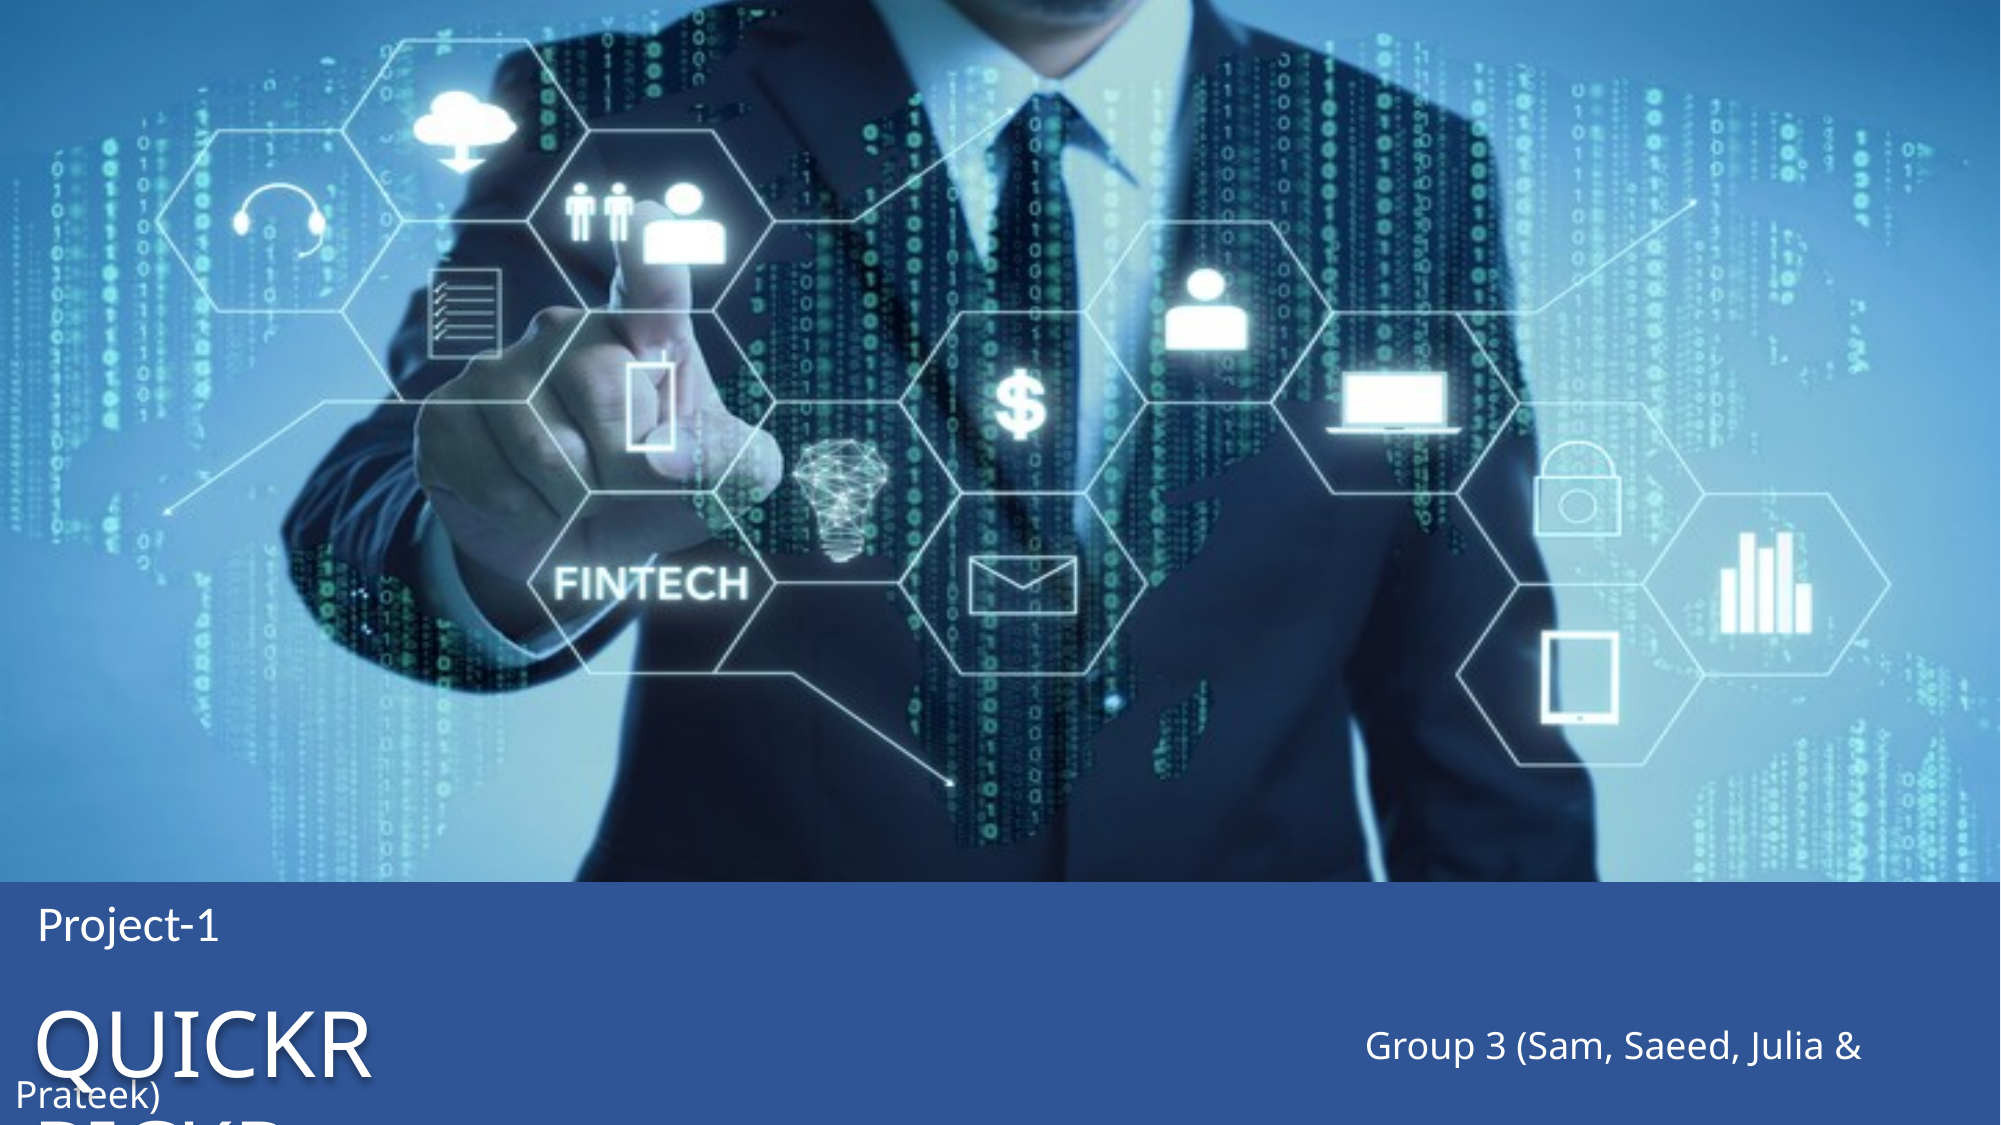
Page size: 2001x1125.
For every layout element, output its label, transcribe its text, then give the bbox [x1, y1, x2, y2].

picture [0, 0, 2001, 1125]
text_box Project-1 Group 3 (Sam, Saeed, Julia & Prateek) [0, 881, 2000, 1125]
text_box QUICKR PICKR [17, 978, 617, 1125]
